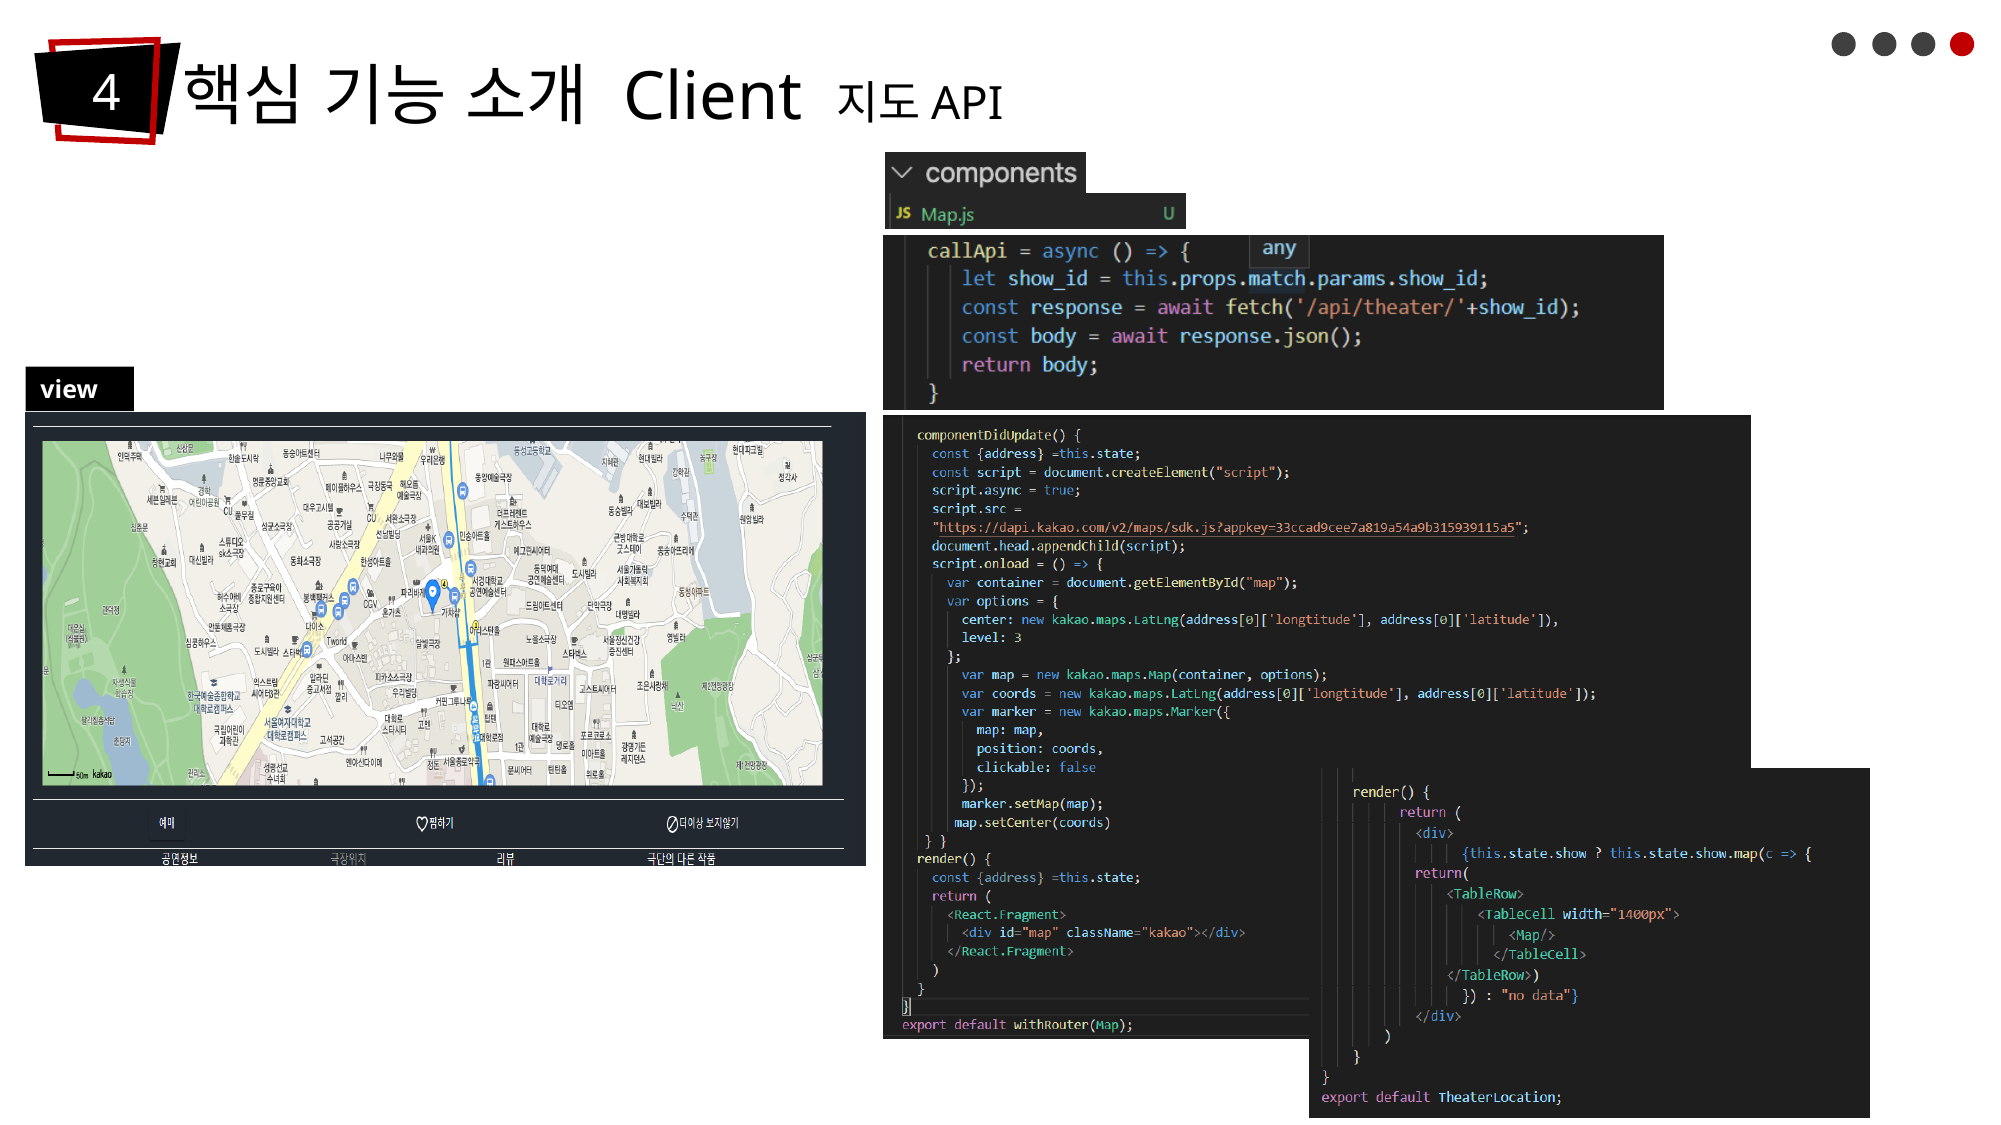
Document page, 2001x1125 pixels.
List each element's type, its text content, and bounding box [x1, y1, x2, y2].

text_box view [25, 366, 134, 412]
picture [885, 152, 1186, 229]
picture [25, 412, 866, 866]
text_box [1831, 32, 1975, 57]
picture [883, 235, 1664, 410]
text_box 핵심 기능 소개 Client 지도API [181, 45, 1019, 141]
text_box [34, 40, 181, 142]
picture [883, 415, 1870, 1118]
